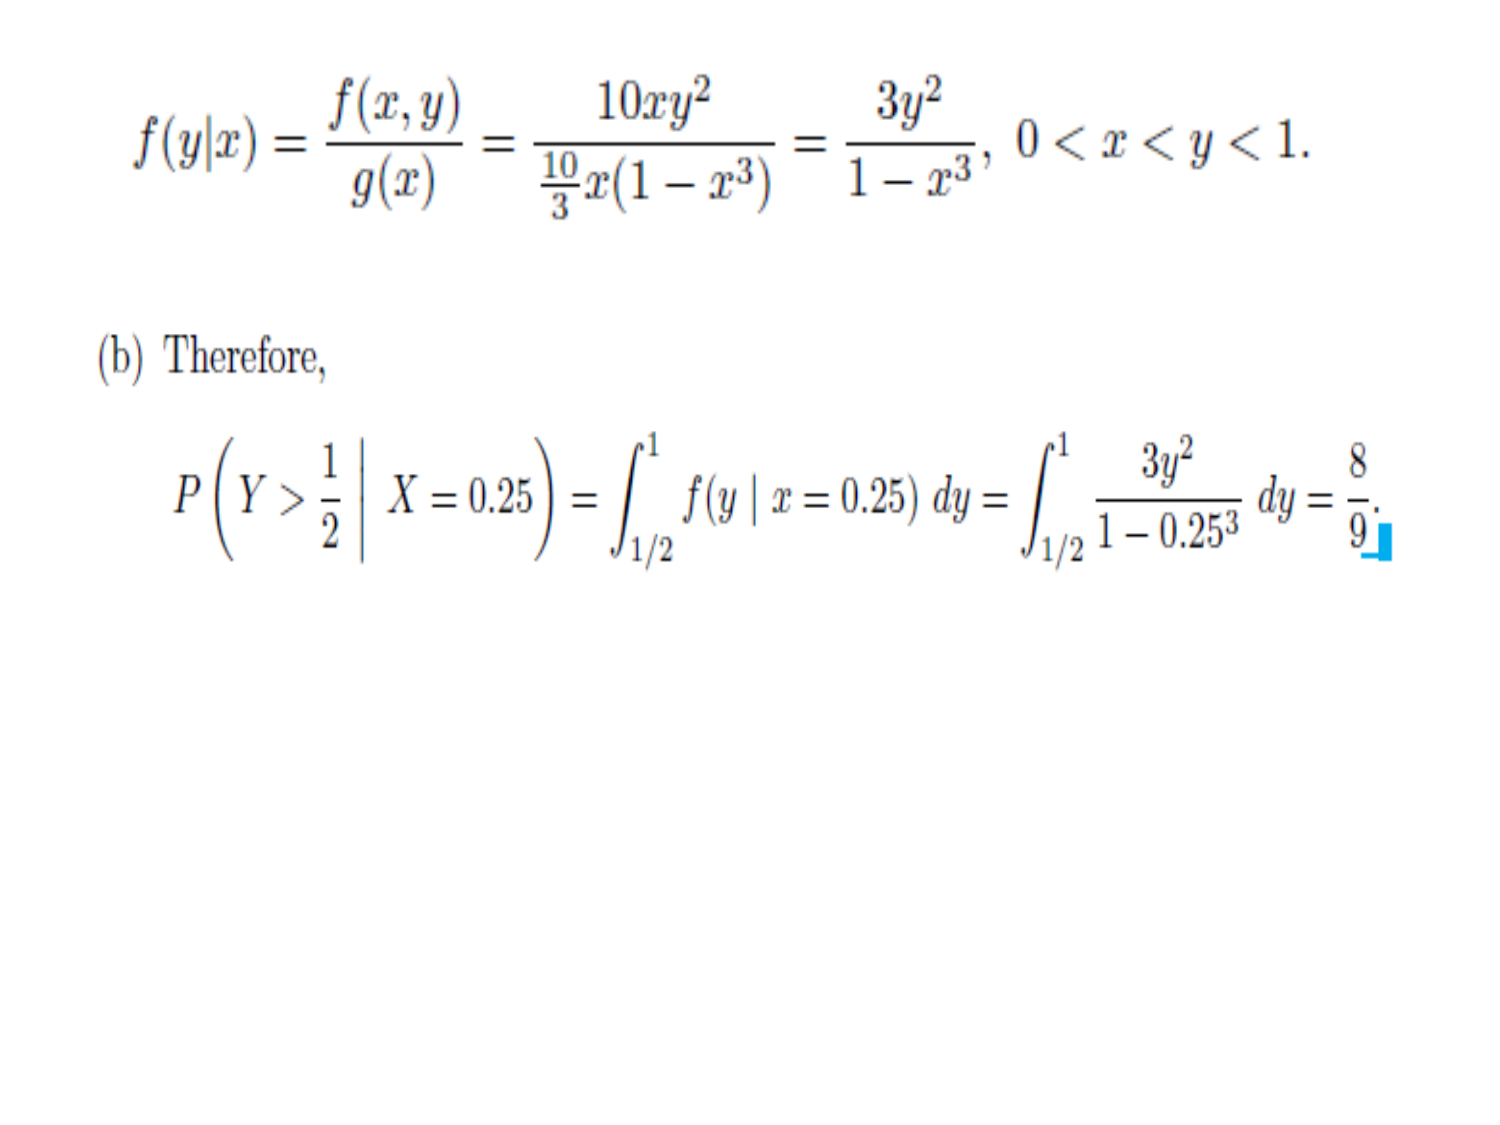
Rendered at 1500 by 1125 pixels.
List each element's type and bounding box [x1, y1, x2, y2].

picture [87, 298, 1401, 613]
picture [112, 49, 1326, 238]
